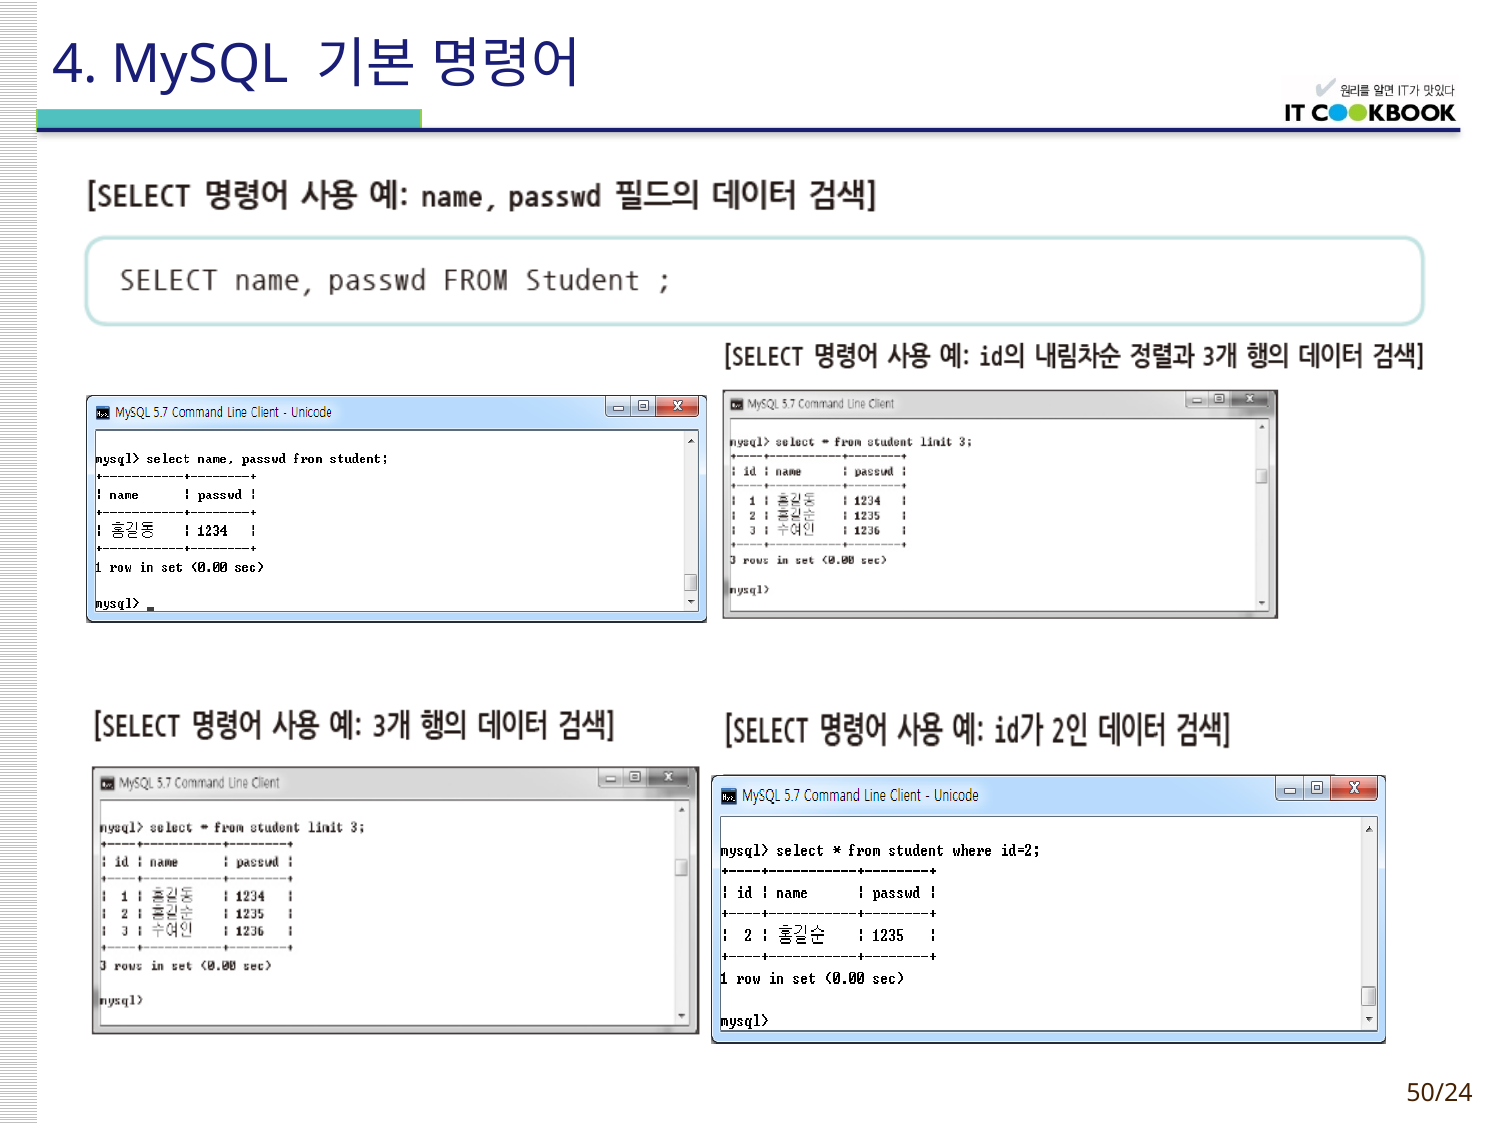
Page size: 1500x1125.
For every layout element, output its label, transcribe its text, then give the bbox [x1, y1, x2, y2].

picture [70, 177, 1433, 632]
picture [1281, 75, 1459, 123]
title 4. MySQL 기본 명령어 [37, 13, 1278, 109]
picture [83, 704, 710, 1045]
picture [711, 704, 1386, 1045]
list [86, 395, 707, 624]
